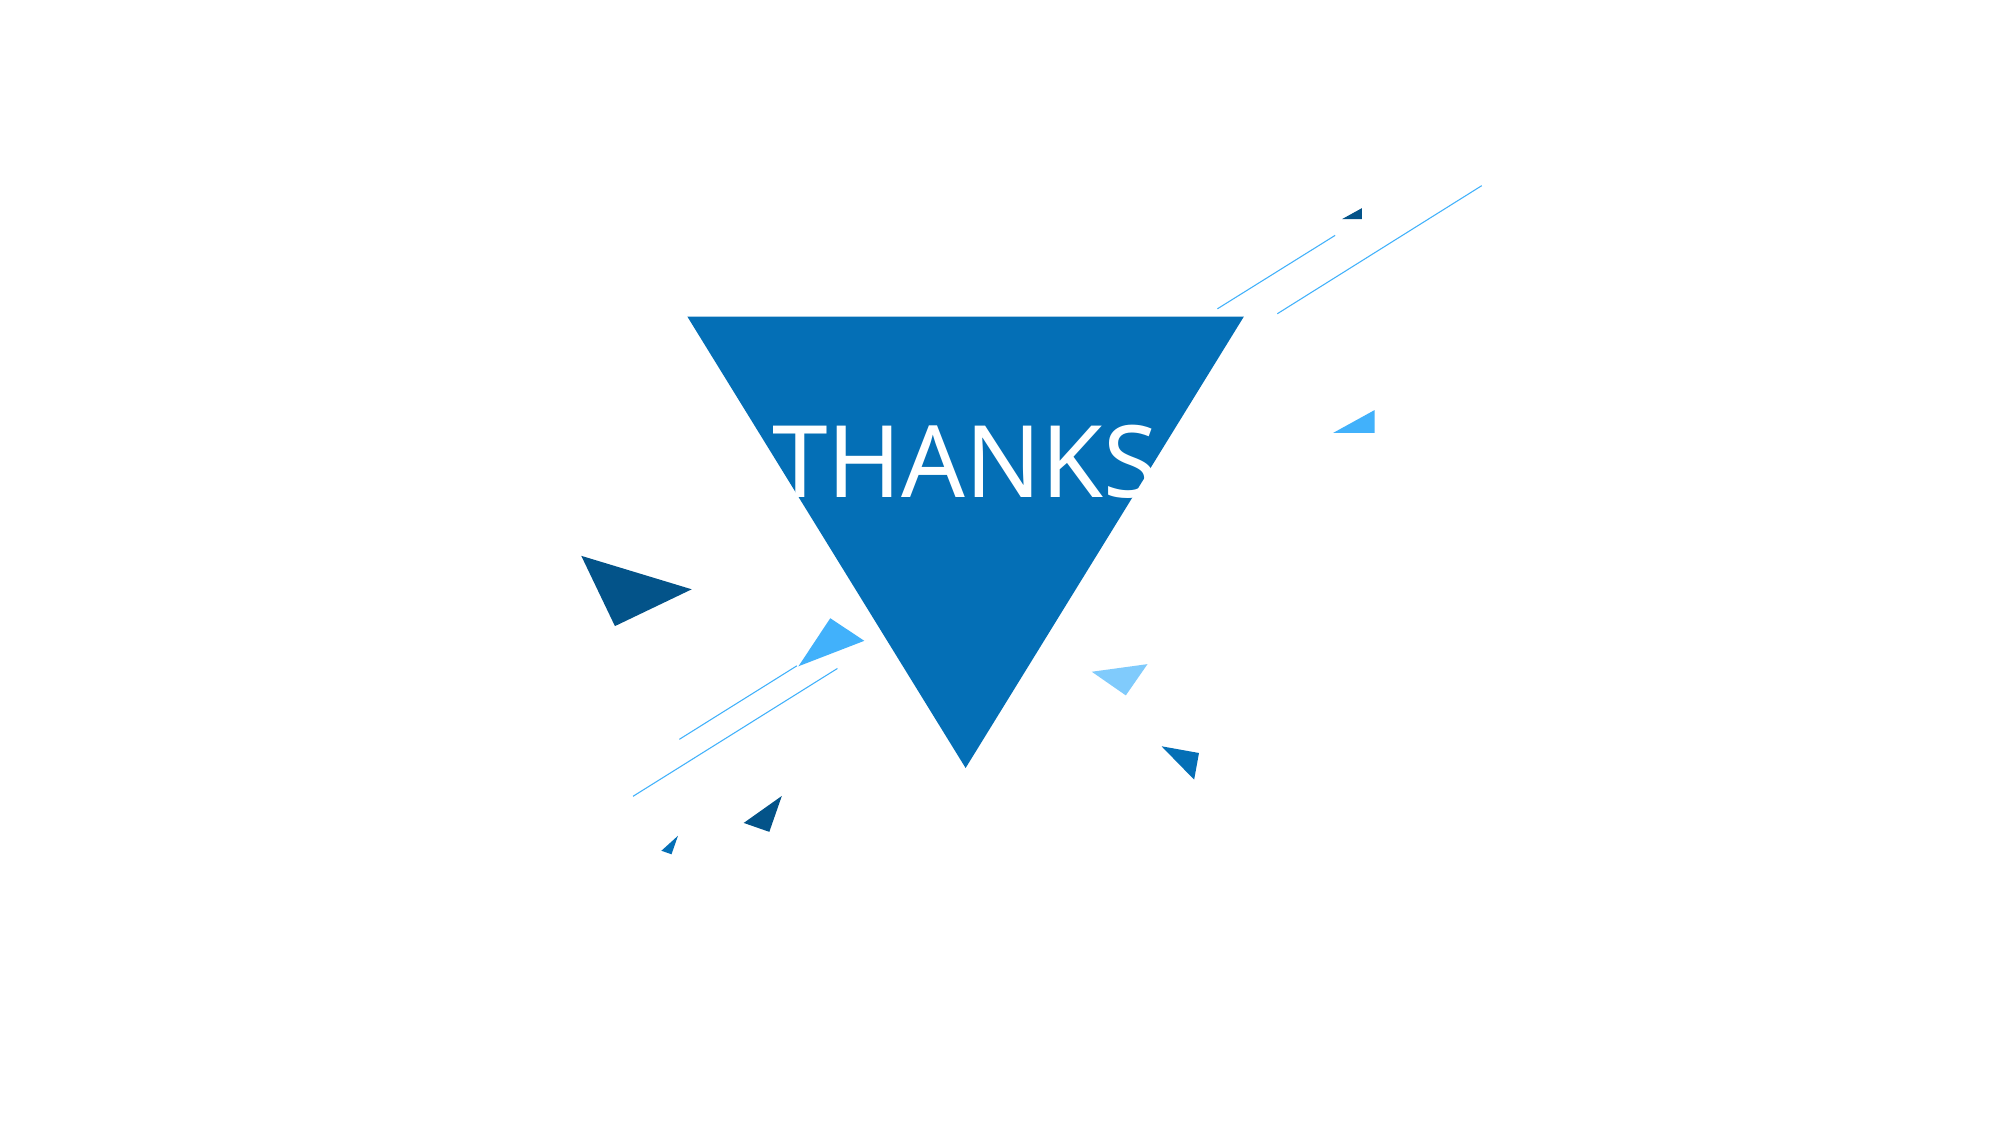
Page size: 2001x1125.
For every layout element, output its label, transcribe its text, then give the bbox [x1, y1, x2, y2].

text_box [1217, 235, 1277, 309]
text_box [659, 835, 679, 856]
text_box THANKS [685, 315, 1246, 770]
text_box [1089, 662, 1150, 697]
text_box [632, 668, 838, 797]
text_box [1277, 185, 1482, 314]
text_box [579, 554, 695, 628]
text_box [1332, 408, 1376, 434]
text_box [1158, 744, 1201, 782]
text_box [741, 797, 783, 834]
text_box [797, 616, 867, 668]
